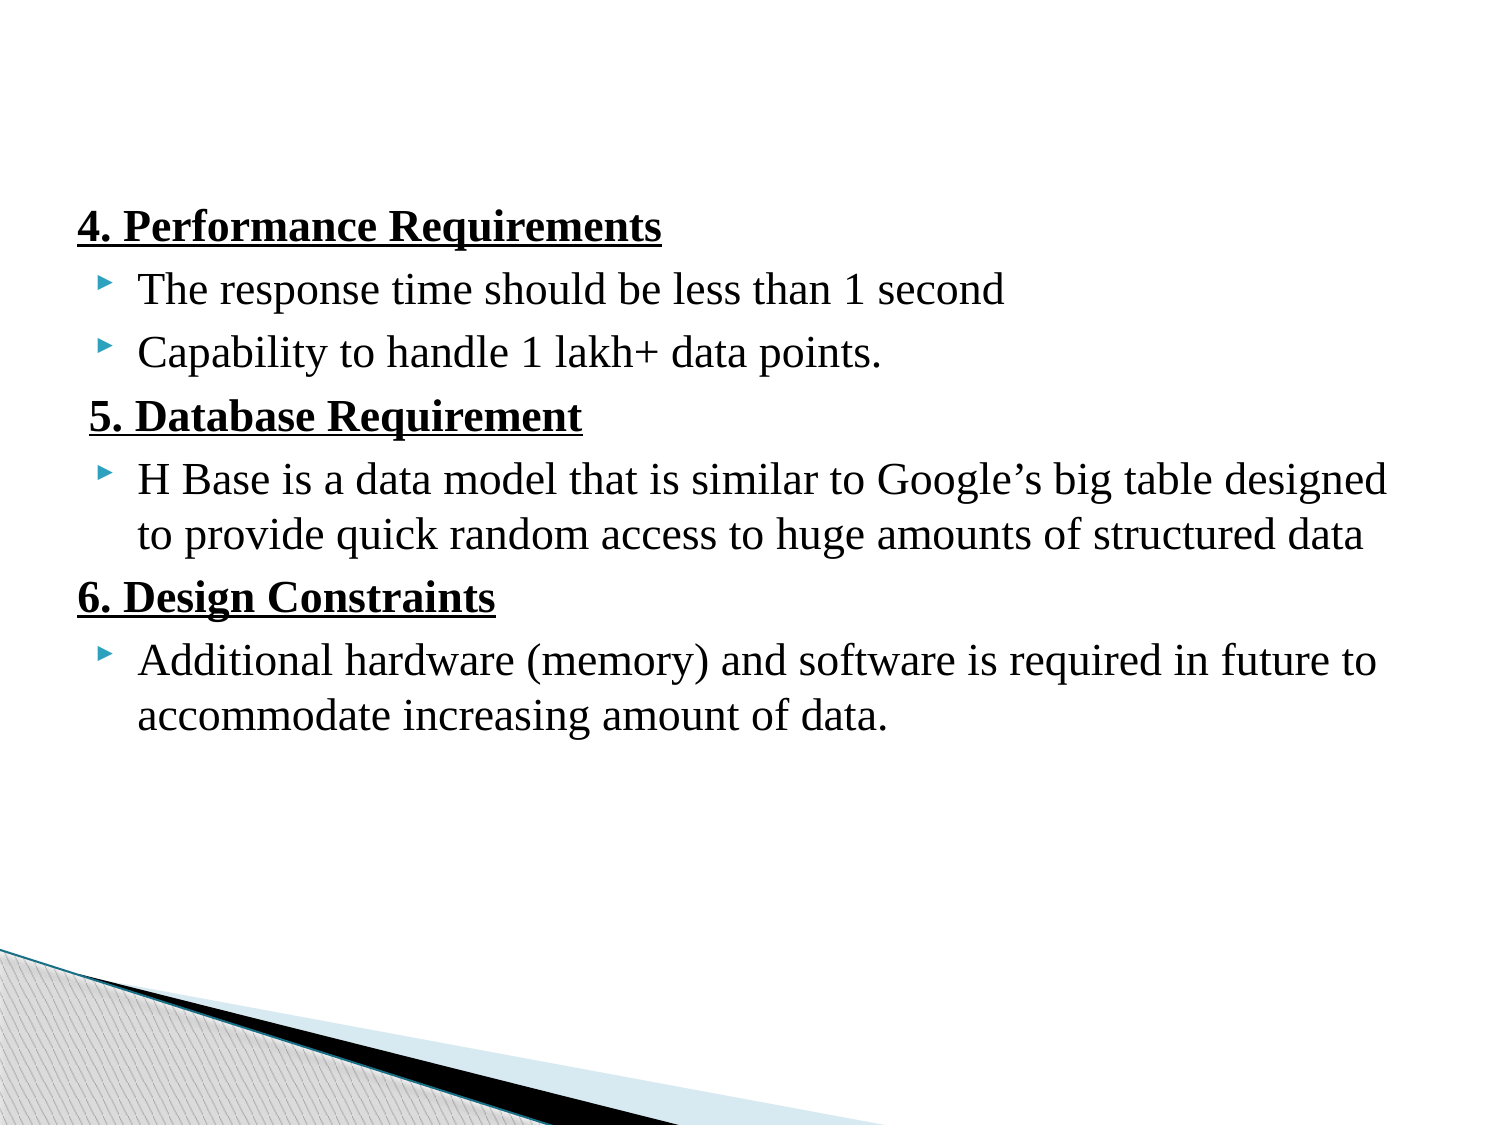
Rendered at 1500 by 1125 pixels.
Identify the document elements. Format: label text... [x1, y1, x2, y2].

list 4. Performance Requirements The response time should be less than 1 second Capability to handle 1 lakh+ data points. 5. Database Requirement H Base is a data model that is similar to Google’s big table designed to provide quick random access to huge amounts of structured data 6. Design Constraints Additional hardware (memory) and software is required in future to accommodate increasing amount of data. [62, 125, 1425, 1005]
